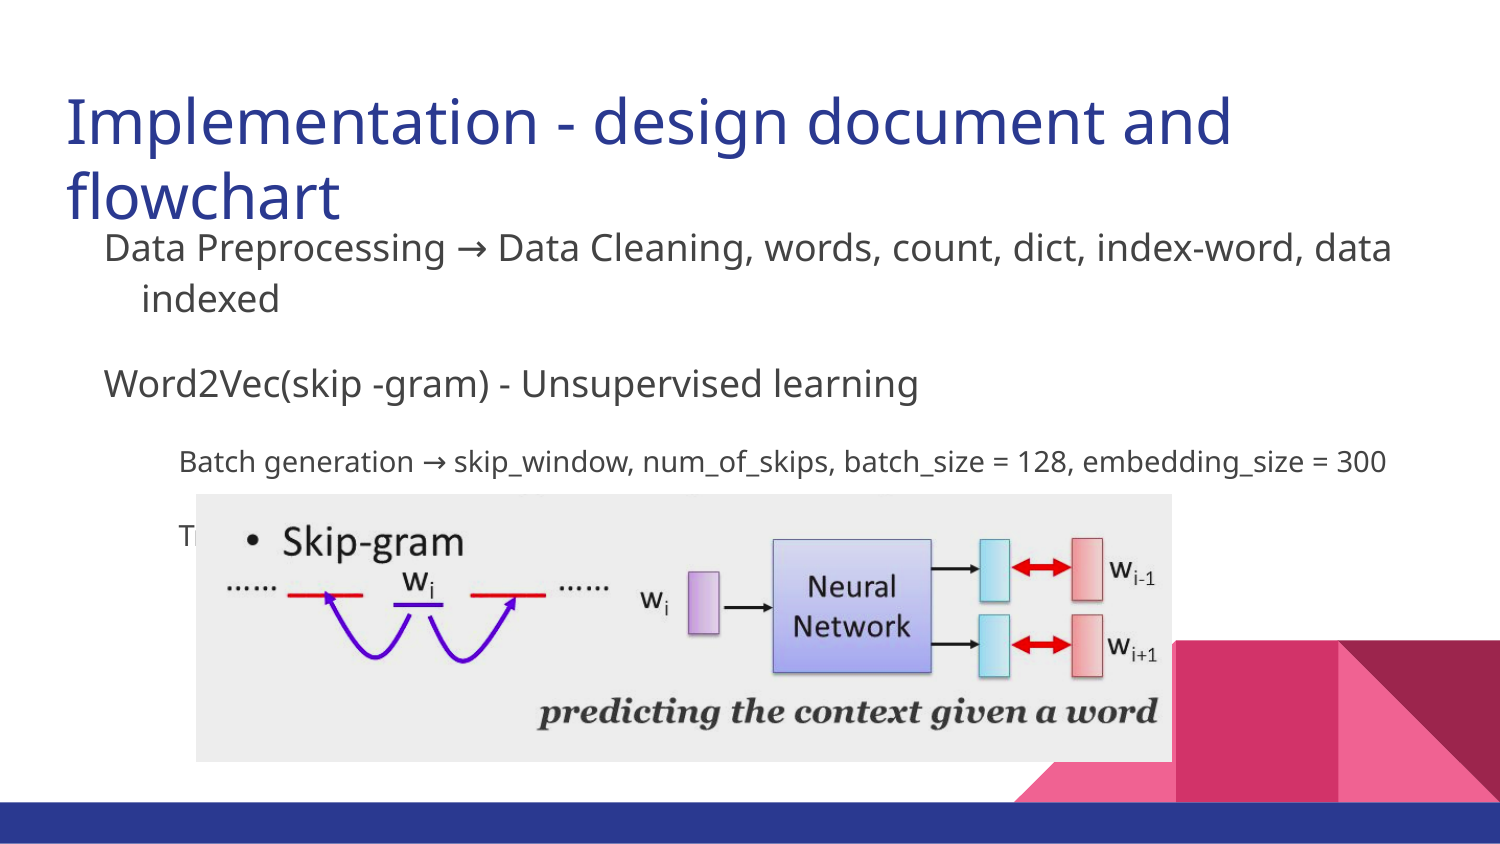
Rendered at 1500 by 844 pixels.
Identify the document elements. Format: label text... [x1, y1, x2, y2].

picture [196, 494, 1172, 762]
title Implementation - design document and flowchart [51, 67, 1449, 167]
list Data Preprocessing → Data Cleaning, words, count, dict, index-word, data indexed Word2Vec(skip -gram) - Unsupervised learning Batch generation → skip_window, num_of_skips, batch_size = 128, embedding_size = 300 Train Word2Vec model → ip → data, labels (batch-wise) [51, 201, 1449, 750]
